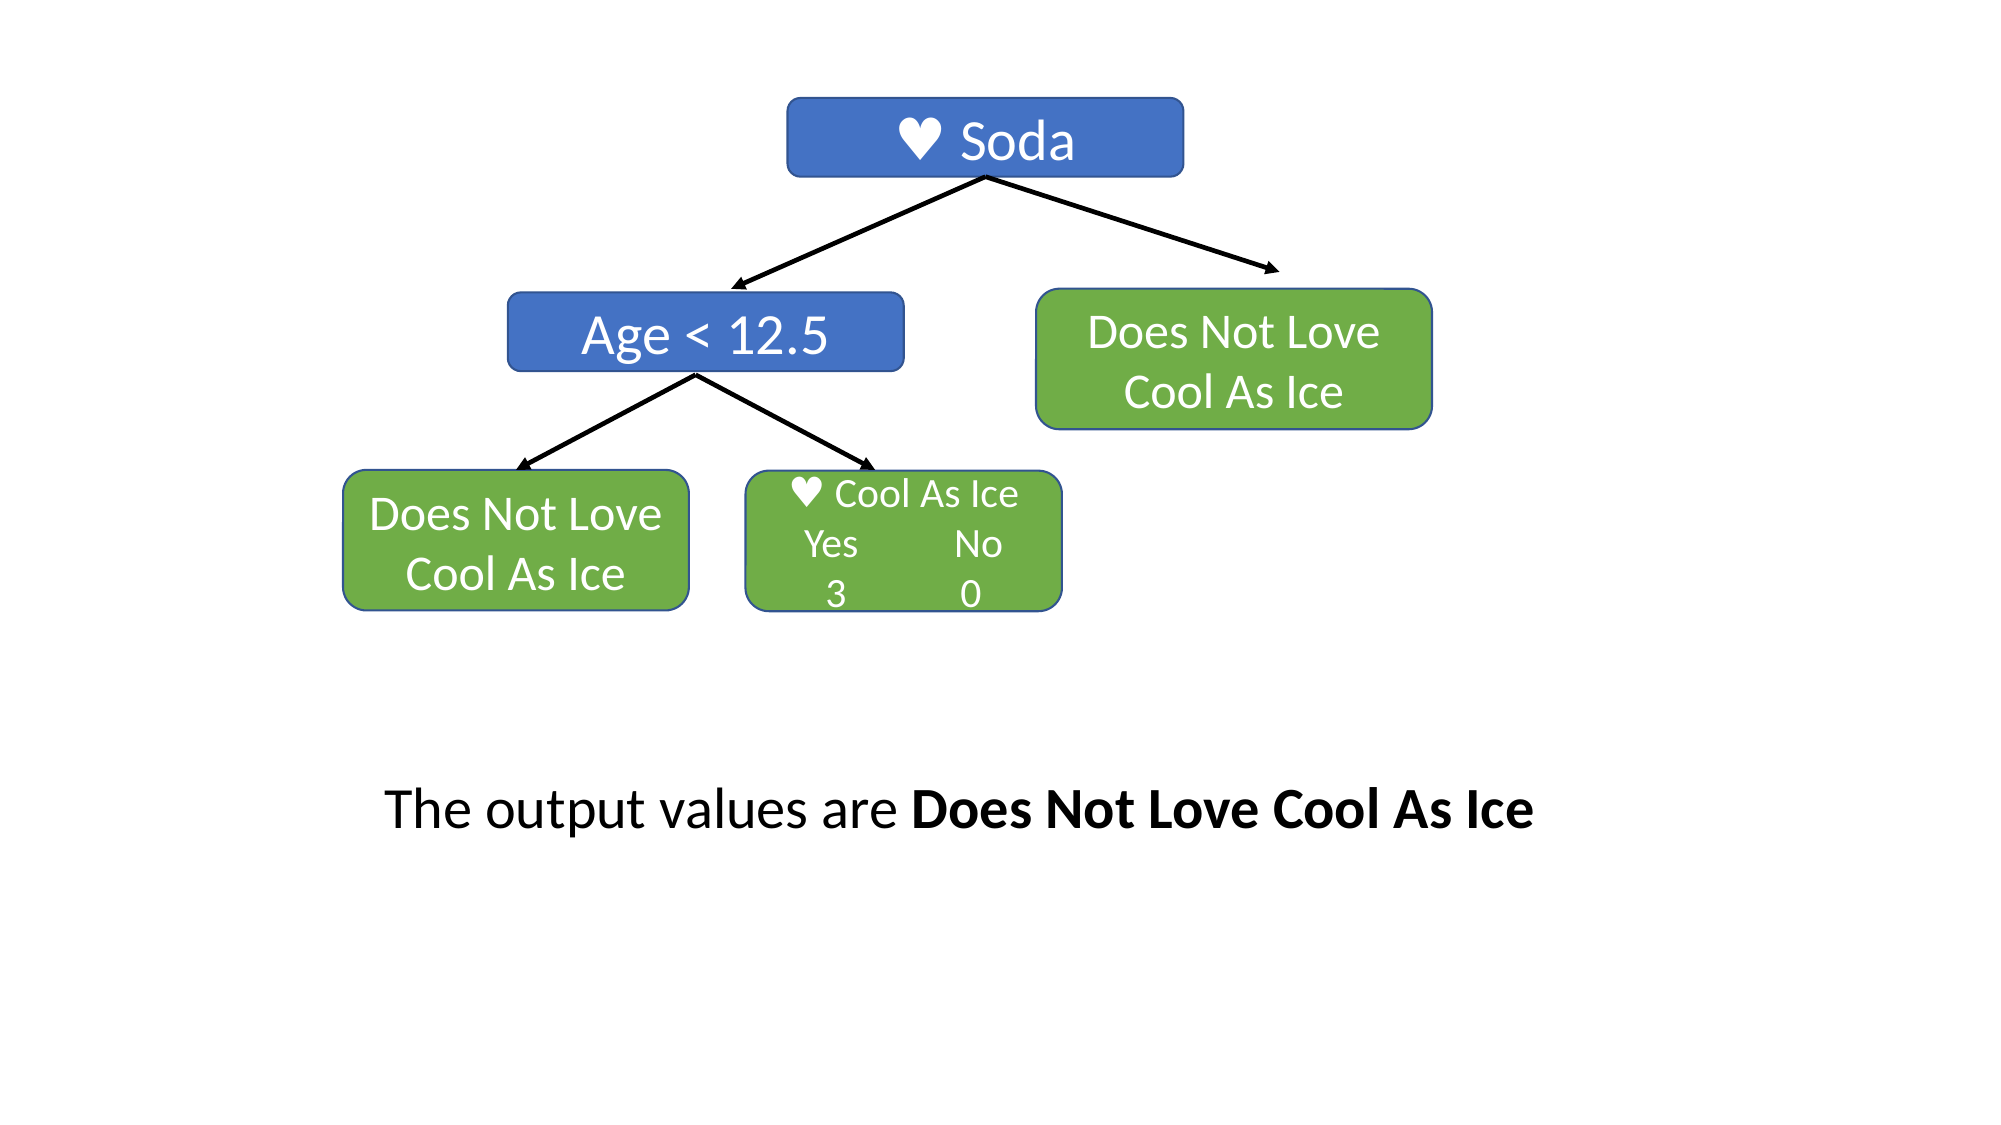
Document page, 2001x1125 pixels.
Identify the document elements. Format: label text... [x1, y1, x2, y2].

text_box ♥︎ Cool As Ice Yes No 3 0 [744, 469, 1063, 613]
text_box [515, 374, 695, 470]
text_box ♥︎ Soda [786, 96, 1185, 176]
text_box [731, 176, 986, 289]
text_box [695, 374, 876, 470]
text_box The output values are Does Not Love Cool As Ice [369, 762, 1631, 848]
text_box Does Not Love Cool As Ice [341, 468, 690, 612]
text_box Does Not Love Cool As Ice [1034, 287, 1434, 431]
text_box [985, 176, 1280, 272]
text_box Age < 12.5 [506, 291, 905, 373]
